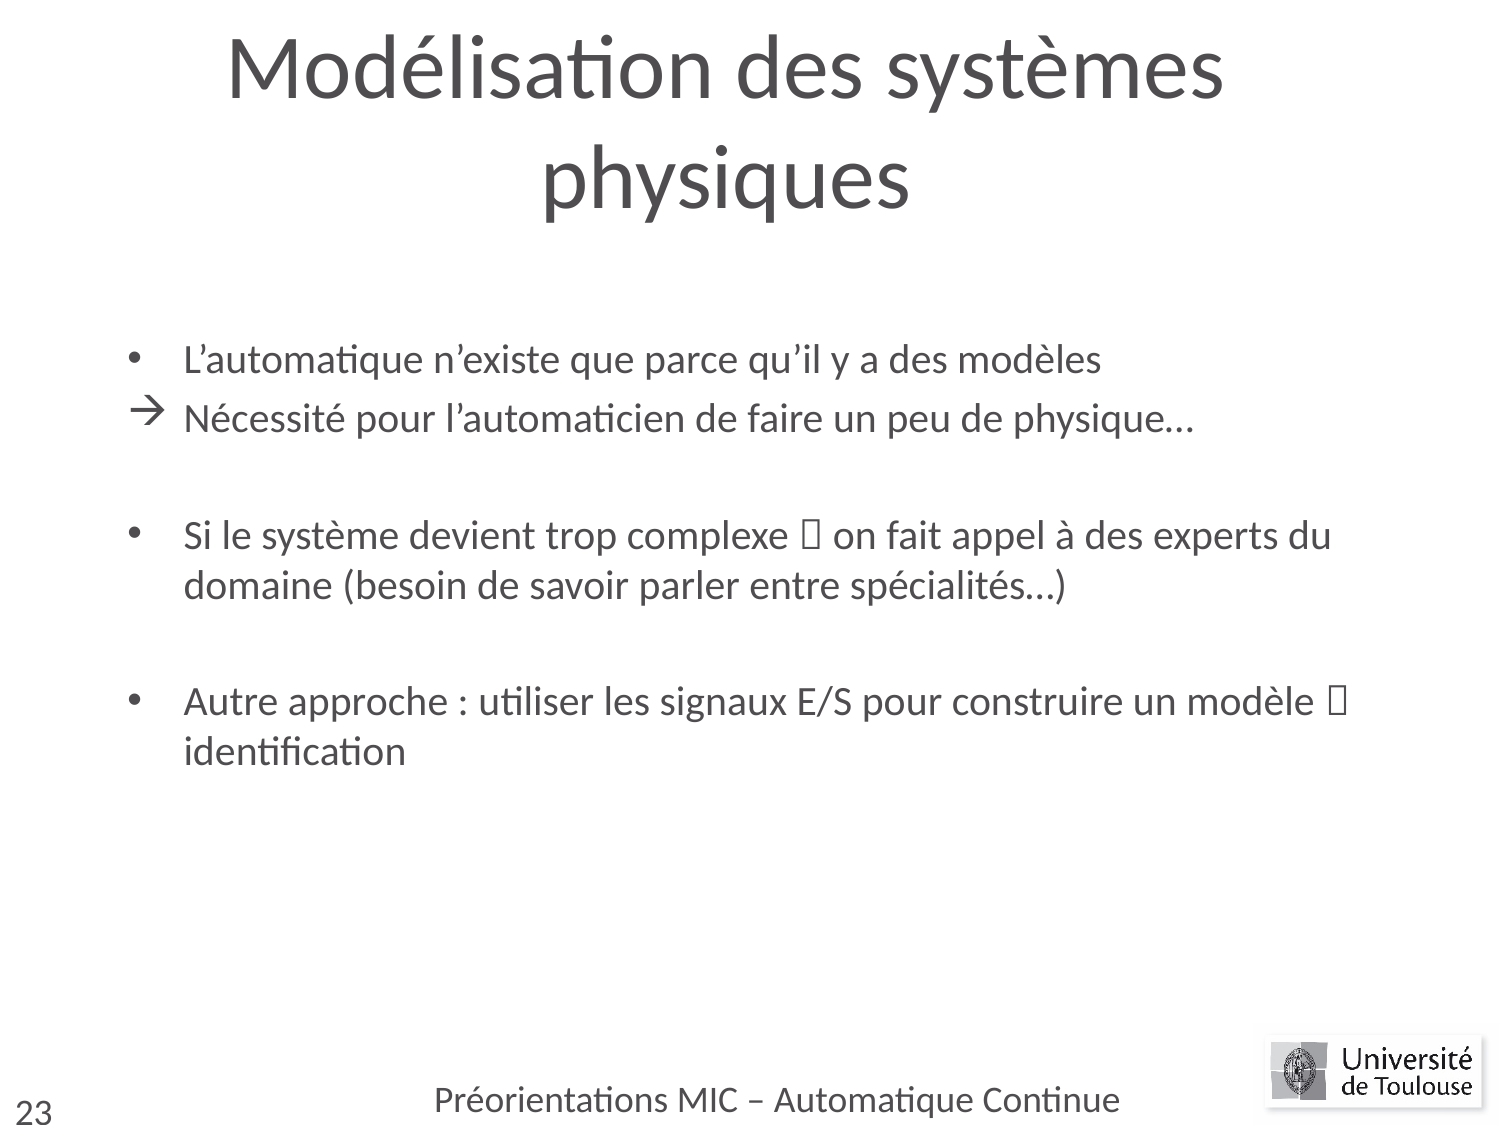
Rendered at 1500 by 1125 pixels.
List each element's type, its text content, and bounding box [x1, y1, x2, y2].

title Modélisation des systèmes physiques [88, 0, 1364, 188]
slide_number 23 [0, 1081, 313, 1125]
footer Préorientations MIC – Automatique Continue [419, 1067, 1245, 1103]
list L’automatique n’existe que parce qu’il y a des modèles Nécessité pour l’automaticien de faire un peu de physique… Si le système devient trop complexe  on fait appel à des experts du domaine (besoin de savoir parler entre spécialités…) Autre approche : utiliser les signaux E/S pour construire un modèle  identification [112, 324, 1388, 1000]
picture [1253, 1023, 1499, 1125]
